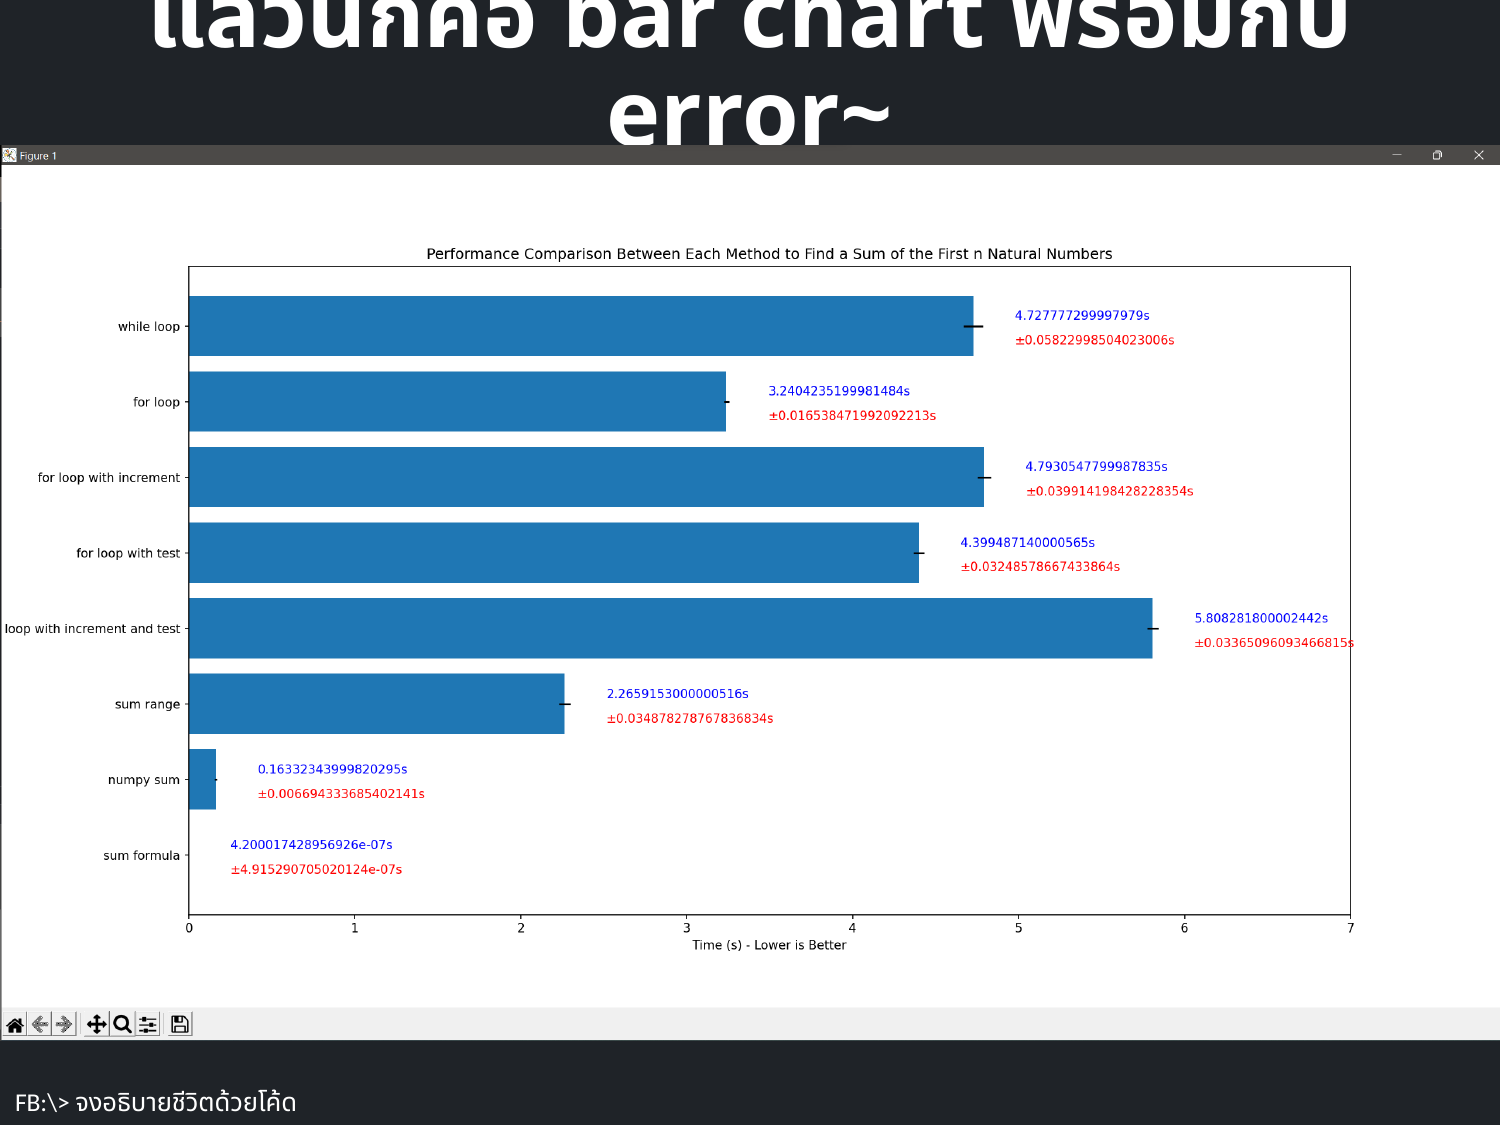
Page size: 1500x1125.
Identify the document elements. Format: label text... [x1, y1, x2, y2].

text_box FB:\> จงอธิบายชีวิตด้วยโค้ด [0, 1081, 347, 1125]
picture [0, 145, 1500, 1041]
title แล้วนี่ก็คือ bar chart พร้อมกับ error~ [83, 0, 1417, 145]
